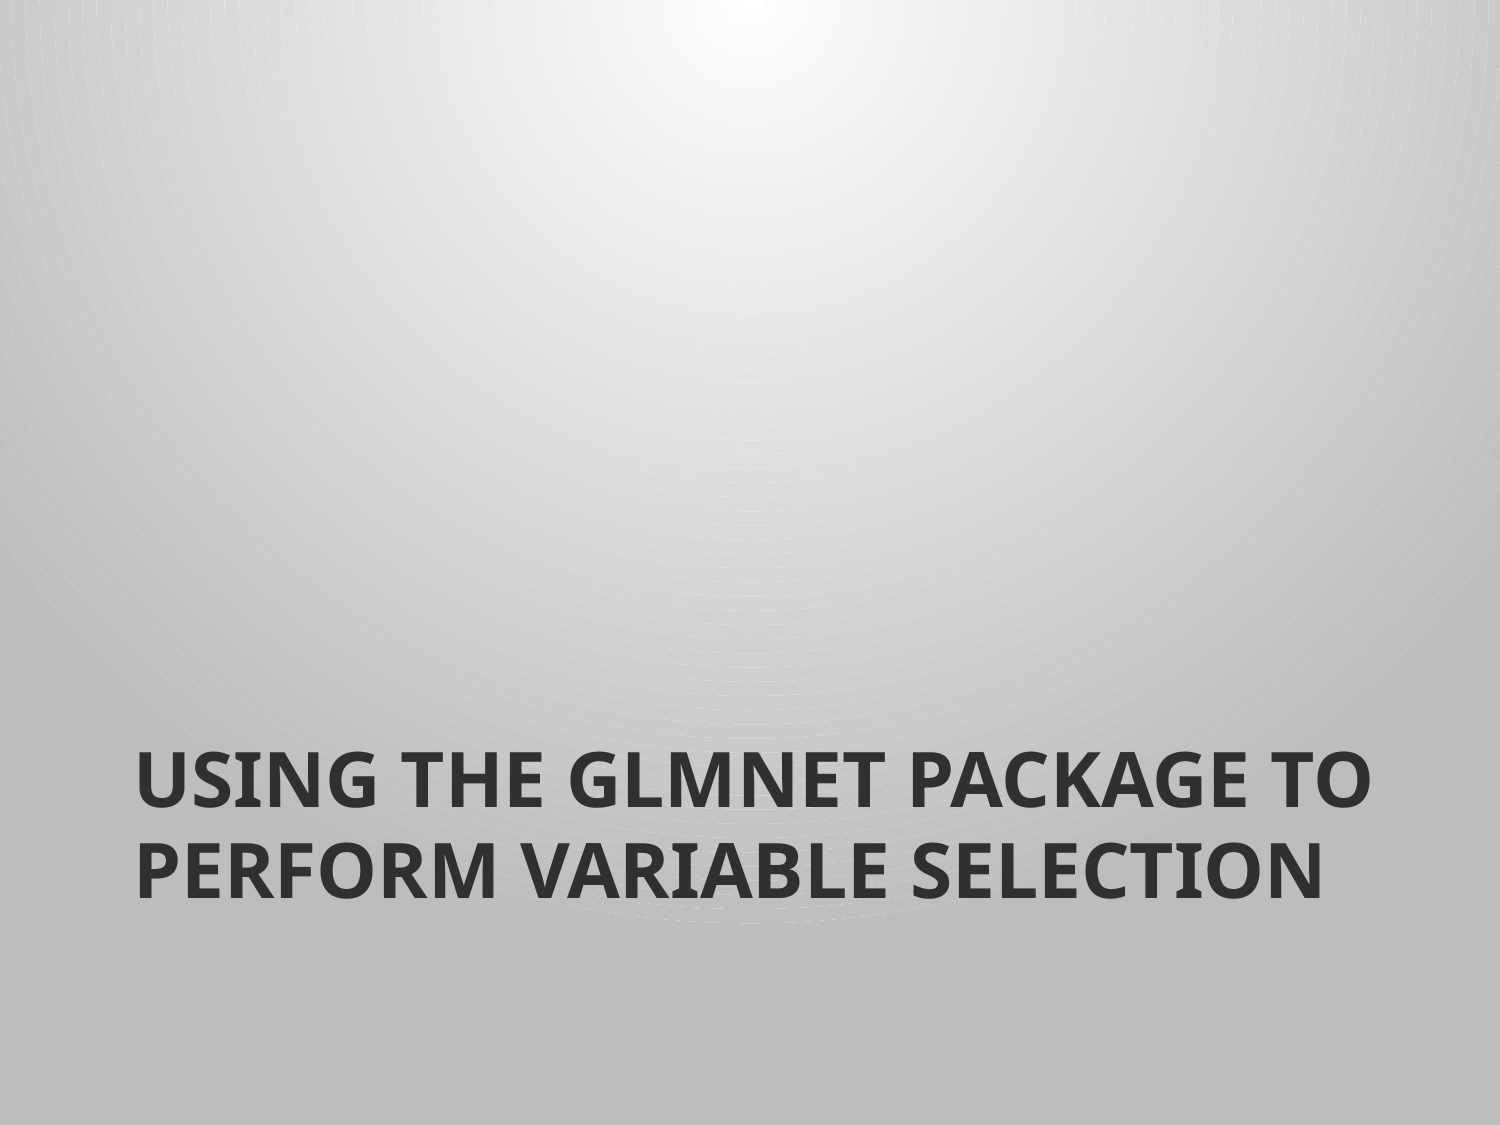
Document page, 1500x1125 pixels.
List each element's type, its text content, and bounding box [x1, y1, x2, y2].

title Using the glmnet package to perform variable selection [118, 722, 1394, 947]
